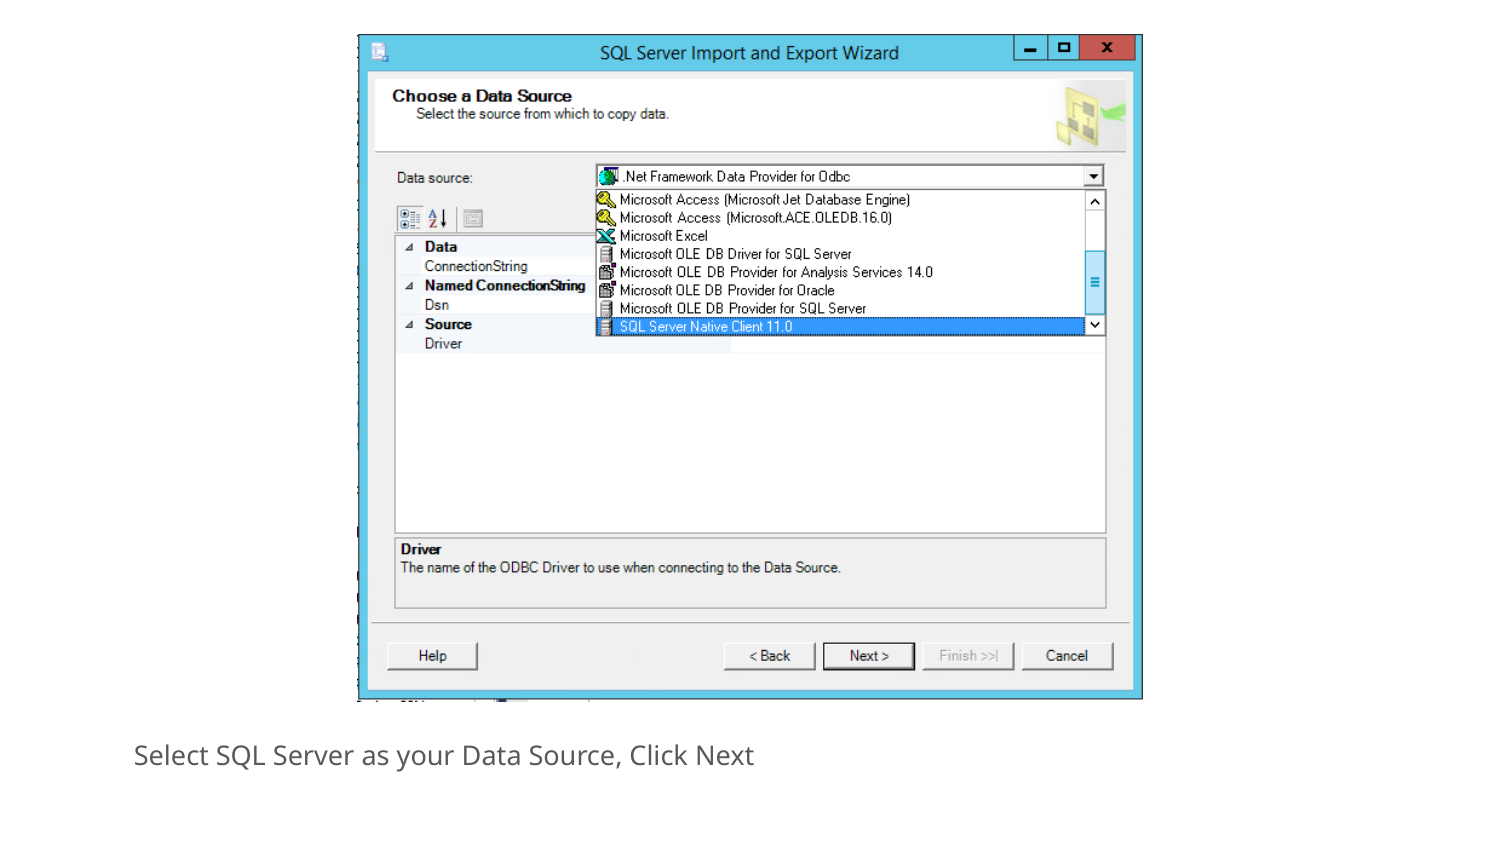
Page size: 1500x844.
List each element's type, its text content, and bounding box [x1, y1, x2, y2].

picture [357, 33, 1143, 702]
list Select SQL Server as your Data Source, Click Next [118, 717, 1382, 793]
